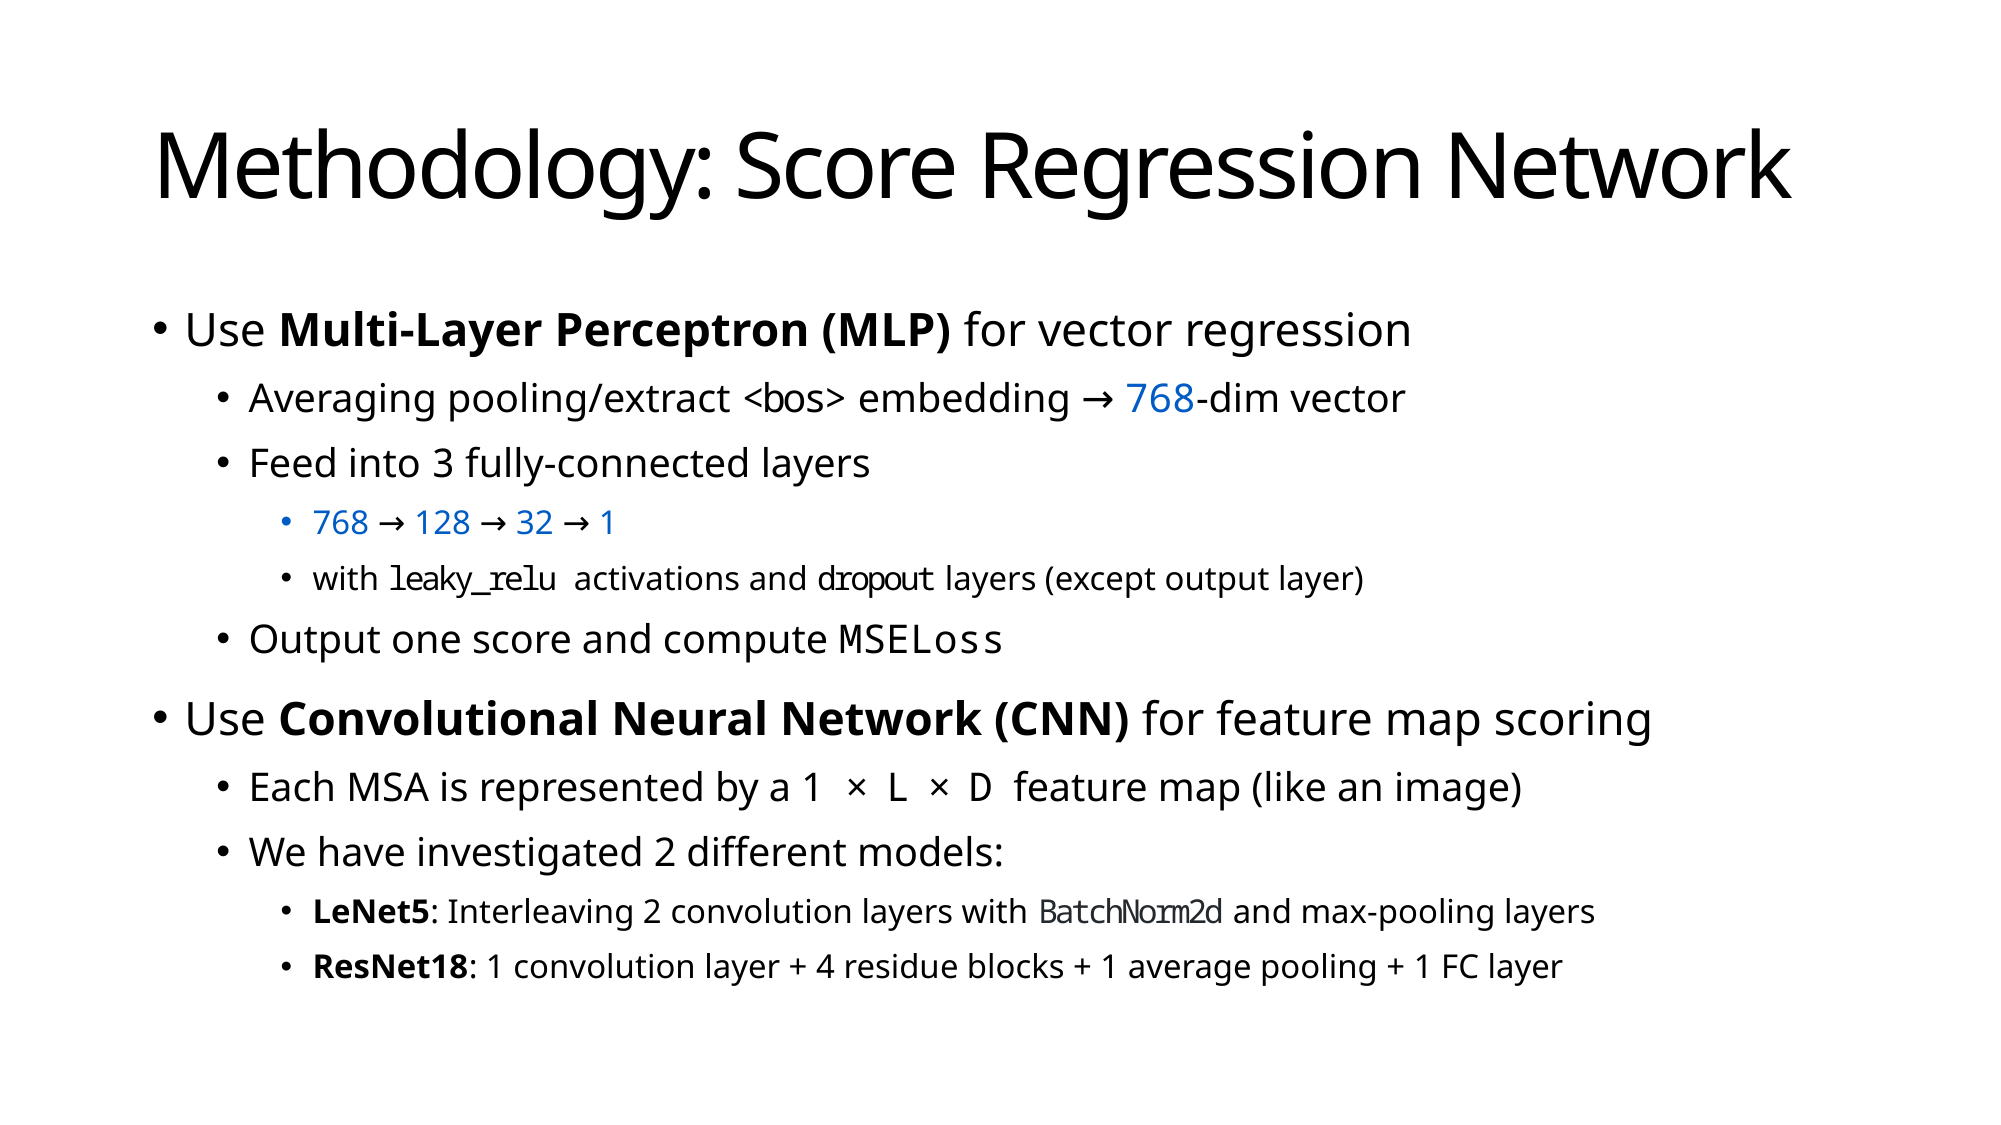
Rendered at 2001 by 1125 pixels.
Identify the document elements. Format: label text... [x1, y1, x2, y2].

title Methodology: Score Regression Network [137, 59, 1972, 278]
list Use Multi-Layer Perceptron (MLP) for vector regression Averaging pooling/extract <bos> embedding → 768-dim vector Feed into 3 fully-connected layers 768 → 128 → 32 → 1 with leaky_relu activations and dropout layers (except output layer) Output one score and compute MSELoss Use Convolutional Neural Network (CNN) for feature map scoring Each MSA is represented by a 1 × L × D feature map (like an image) We have investigated 2 different models: LeNet5: Interleaving 2 convolution layers with BatchNorm2d and max-pooling layers ResNet18: 1 convolution layer + 4 residue blocks + 1 average pooling + 1 FC layer [137, 282, 1866, 1008]
